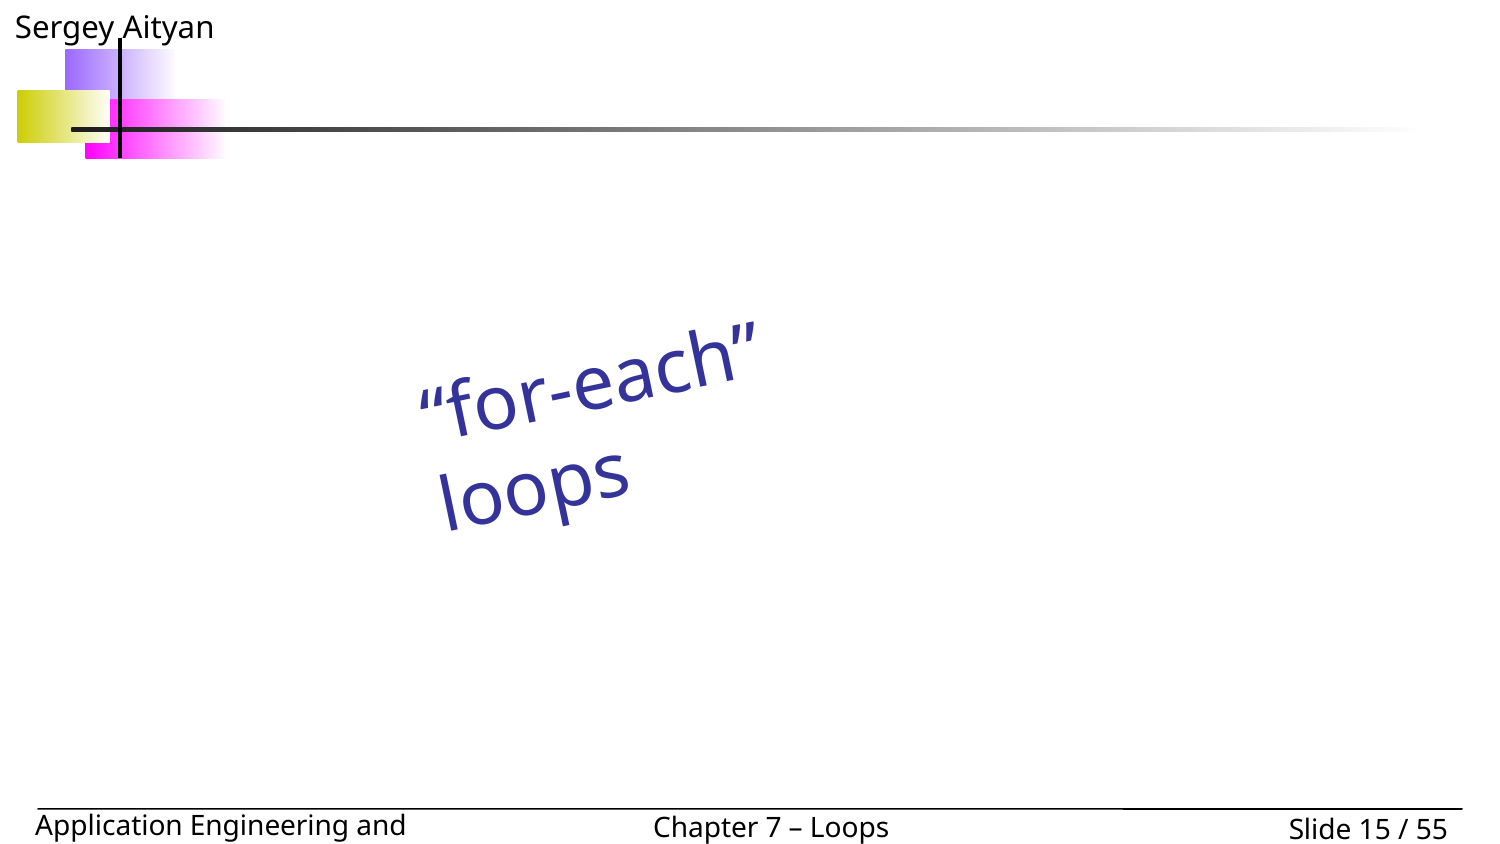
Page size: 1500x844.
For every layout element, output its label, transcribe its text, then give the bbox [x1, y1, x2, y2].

text_box “for-each” loops [395, 246, 1010, 558]
